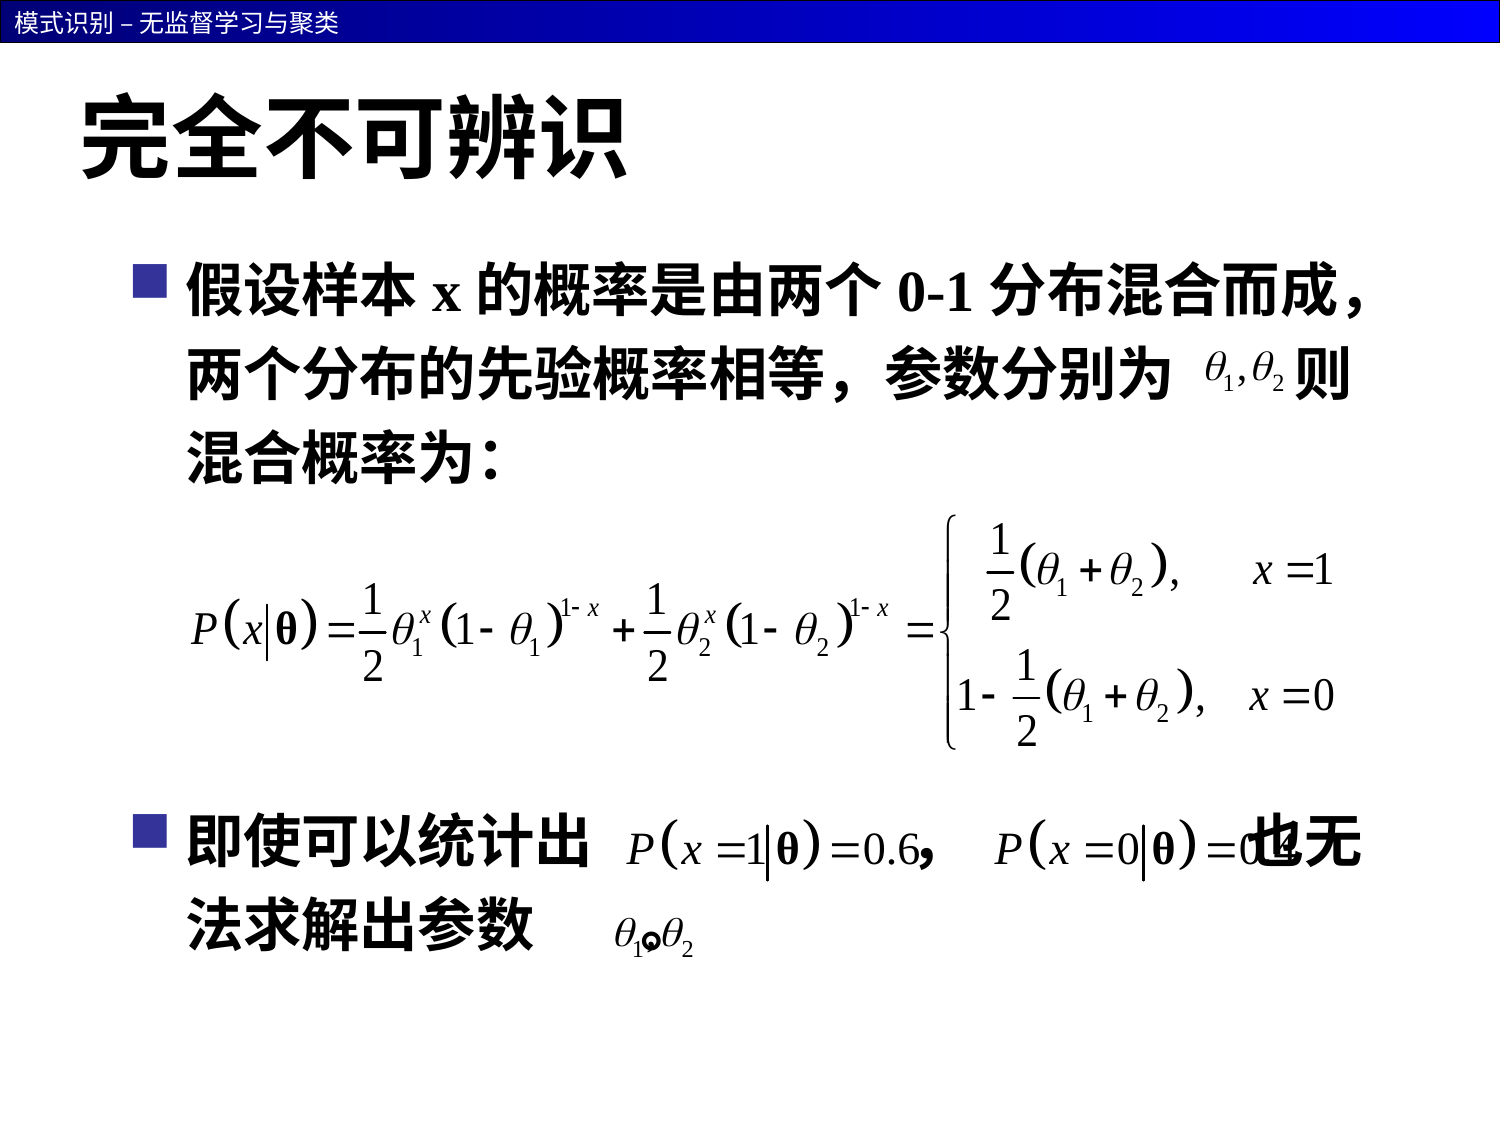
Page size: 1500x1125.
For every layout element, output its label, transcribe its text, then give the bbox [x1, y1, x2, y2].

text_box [617, 810, 930, 896]
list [182, 503, 1341, 762]
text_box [608, 904, 704, 969]
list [1198, 337, 1294, 403]
list 假设样本x的概率是由两个0-1分布混合而成，两个分布的先验概率相等，参数分别为 则混合概率为： 即使可以统计出 ， 也无法求解出参数 。 [113, 231, 1398, 1083]
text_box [985, 810, 1306, 896]
title 完全不可辨识 [64, 54, 1450, 197]
